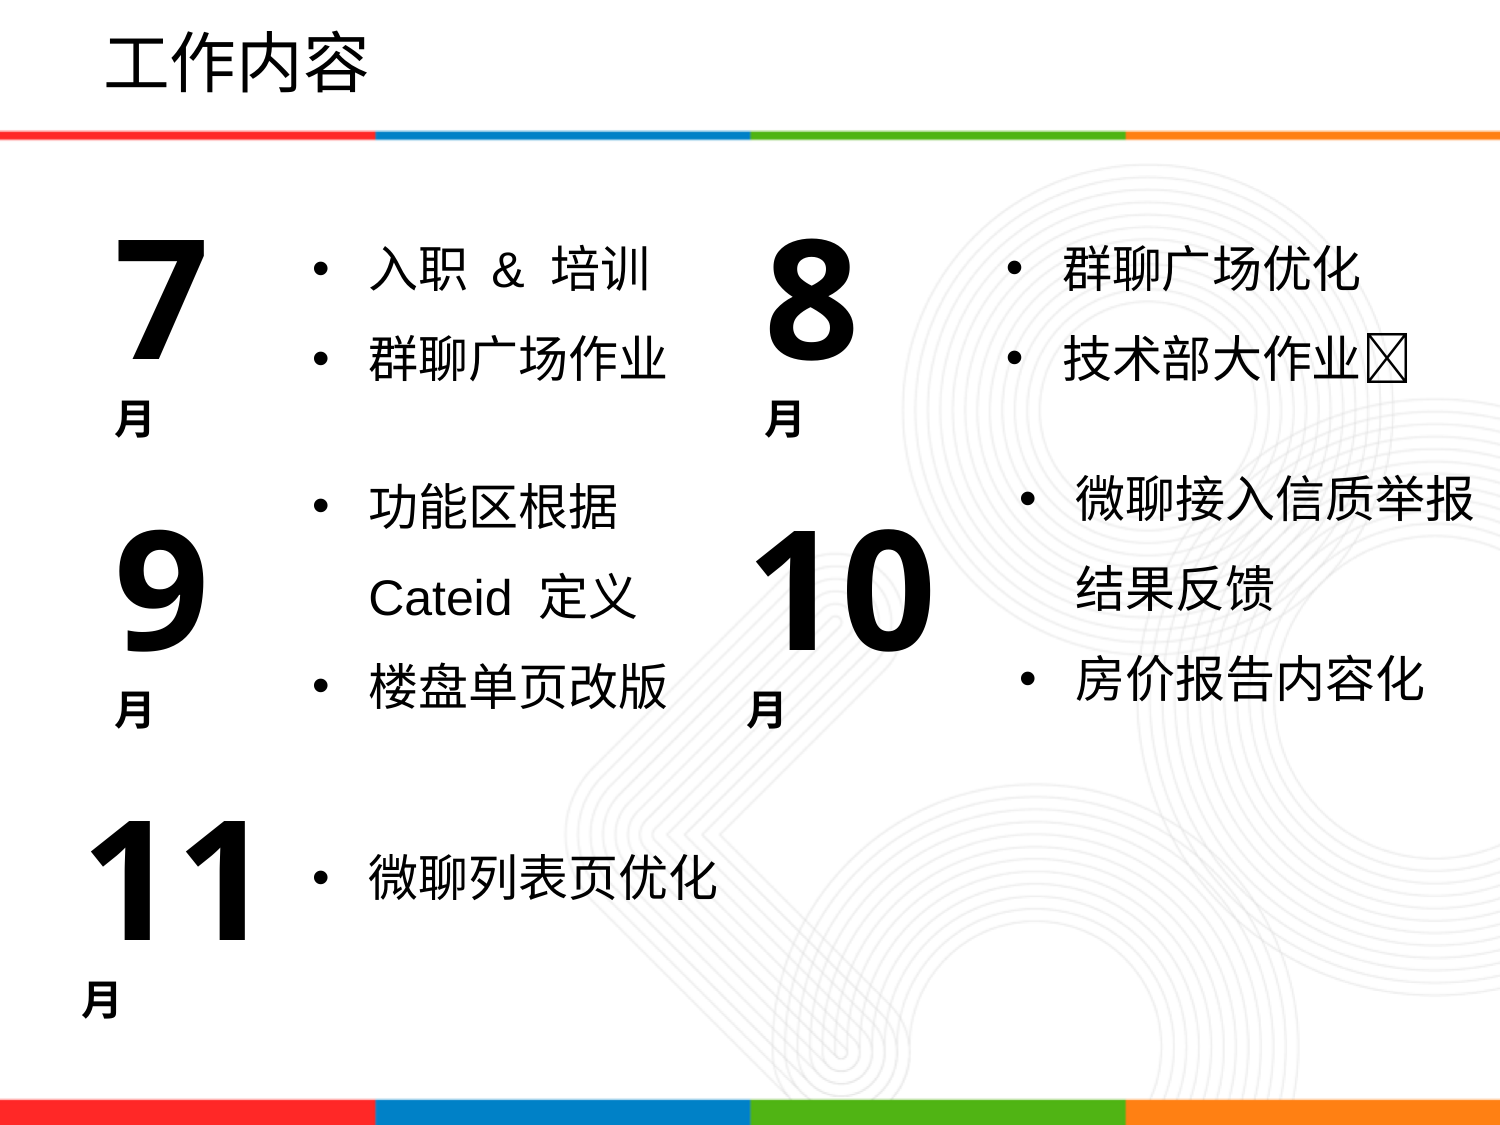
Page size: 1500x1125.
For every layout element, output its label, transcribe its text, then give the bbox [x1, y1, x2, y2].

text_box 11月 [66, 766, 324, 1032]
text_box 9月 [100, 476, 284, 741]
text_box 群聊广场优化 技术部大作业🥉 [991, 199, 1500, 395]
text_box 微聊列表页优化 [297, 809, 750, 915]
title 工作内容 [103, 22, 1400, 113]
text_box 功能区根据 Cateid 定义 楼盘单页改版 [297, 438, 750, 723]
text_box 入职 & 培训 群聊广场作业 [297, 200, 750, 396]
text_box 微聊接入信质举报结果反馈 房价报告内容化 [1004, 430, 1500, 716]
text_box 10月 [731, 476, 992, 741]
text_box 7月 [100, 185, 284, 451]
text_box 8月 [749, 185, 919, 451]
picture [0, 0, 1500, 1125]
